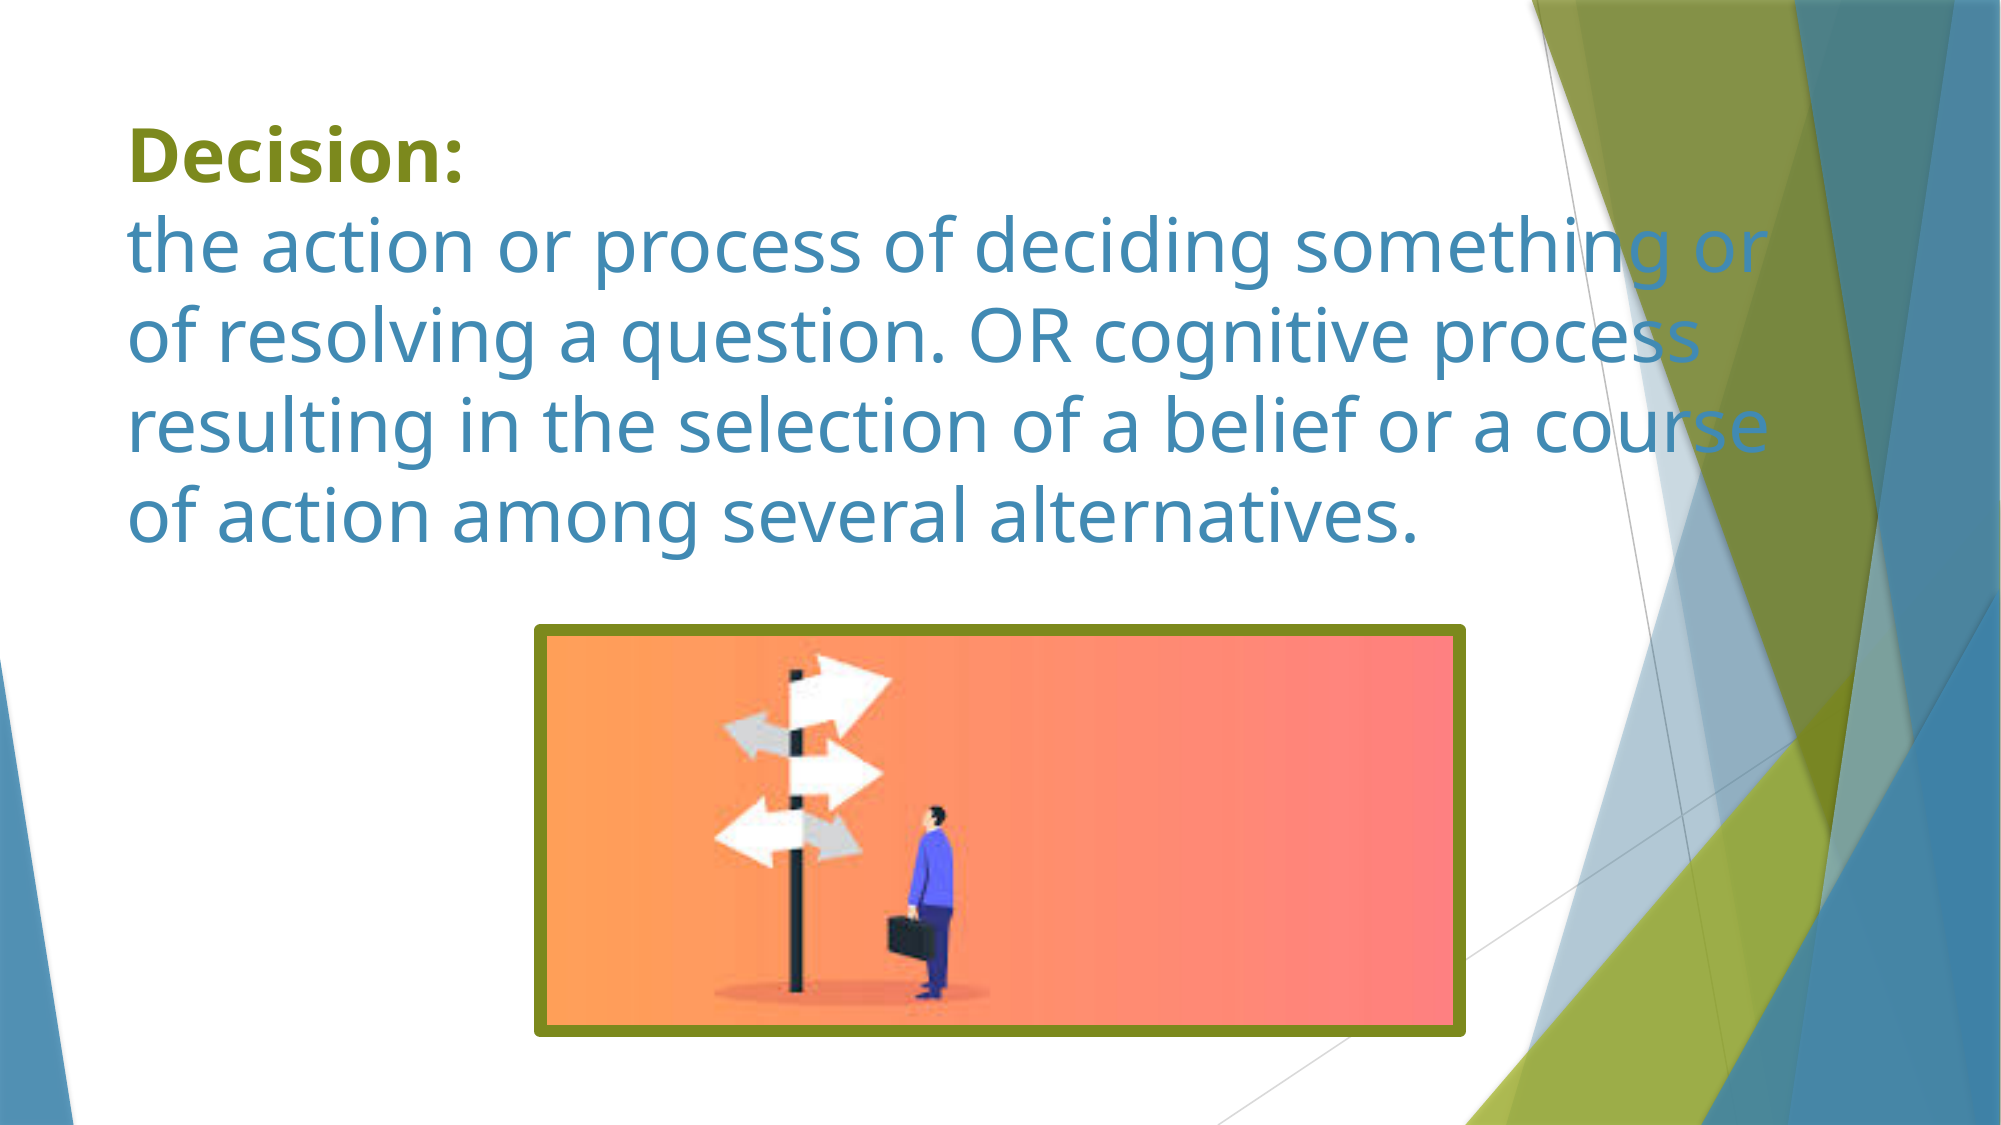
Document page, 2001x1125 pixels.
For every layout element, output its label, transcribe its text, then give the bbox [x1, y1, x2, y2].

picture [546, 635, 1454, 1026]
title Decision: the action or process of deciding something or of resolving a question. OR cognitive process resulting in the selection of a belief or a course of action among several alternatives. [111, 99, 1841, 1025]
